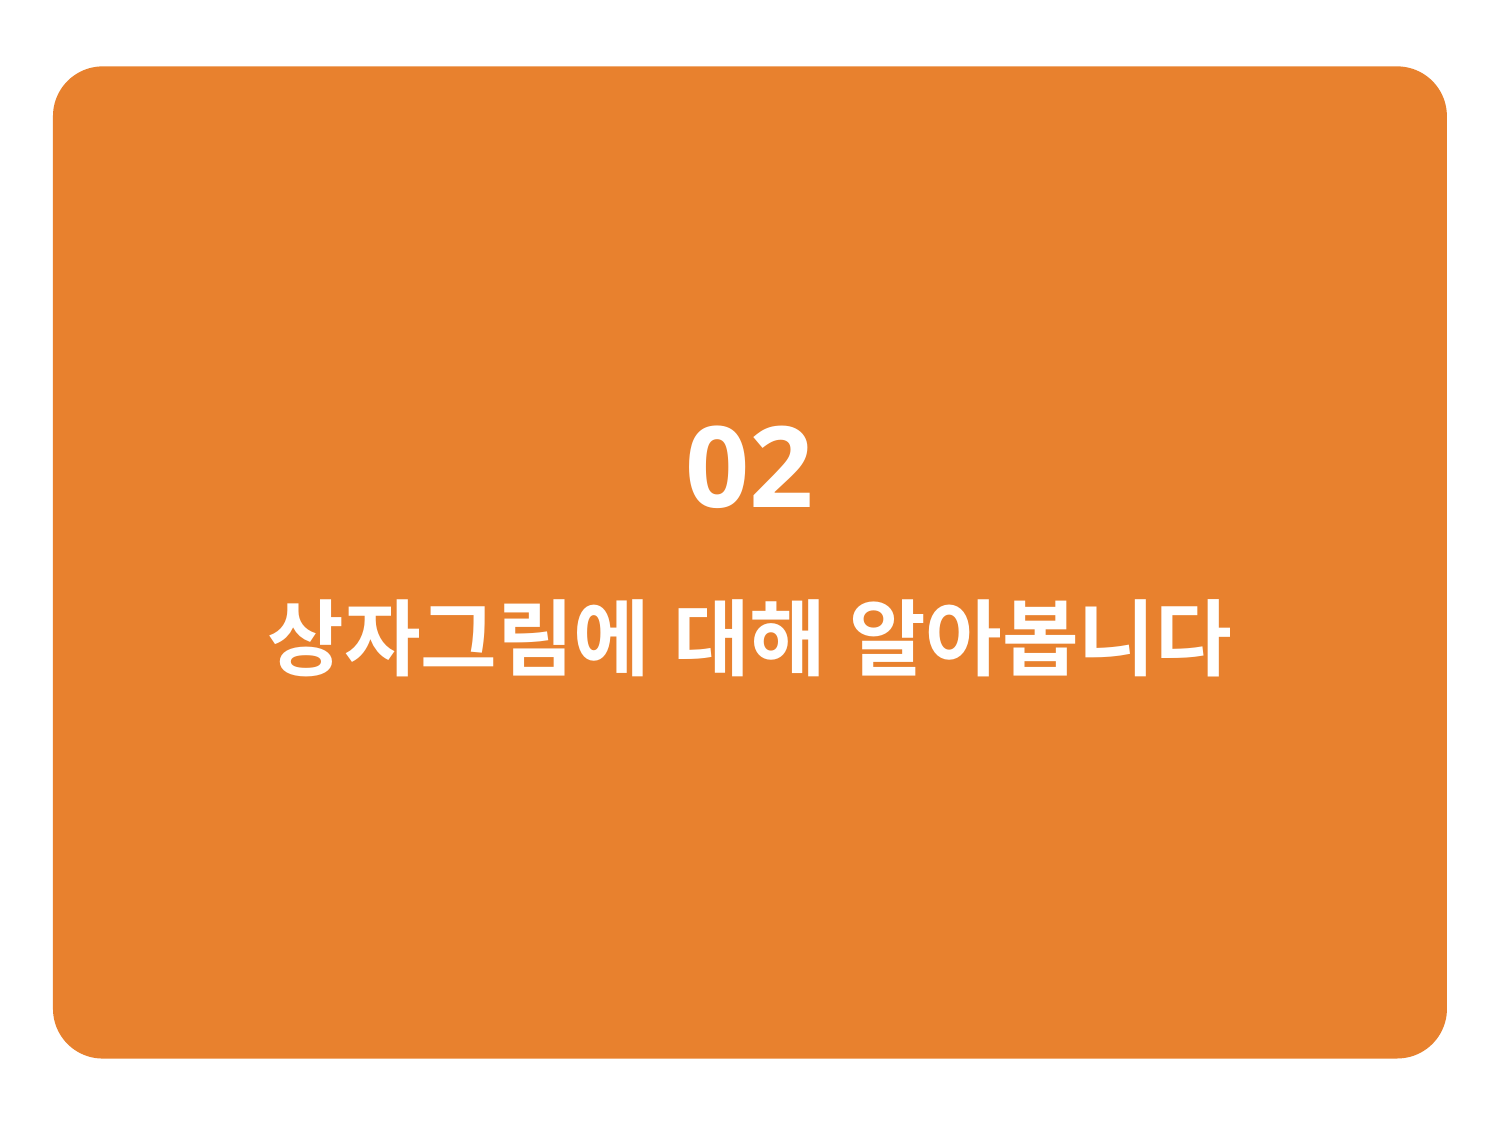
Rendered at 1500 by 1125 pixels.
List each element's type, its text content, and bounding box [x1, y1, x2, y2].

list 02 [117, 385, 1383, 540]
list 상자그림에 대해 알아봅니다 [117, 559, 1383, 715]
